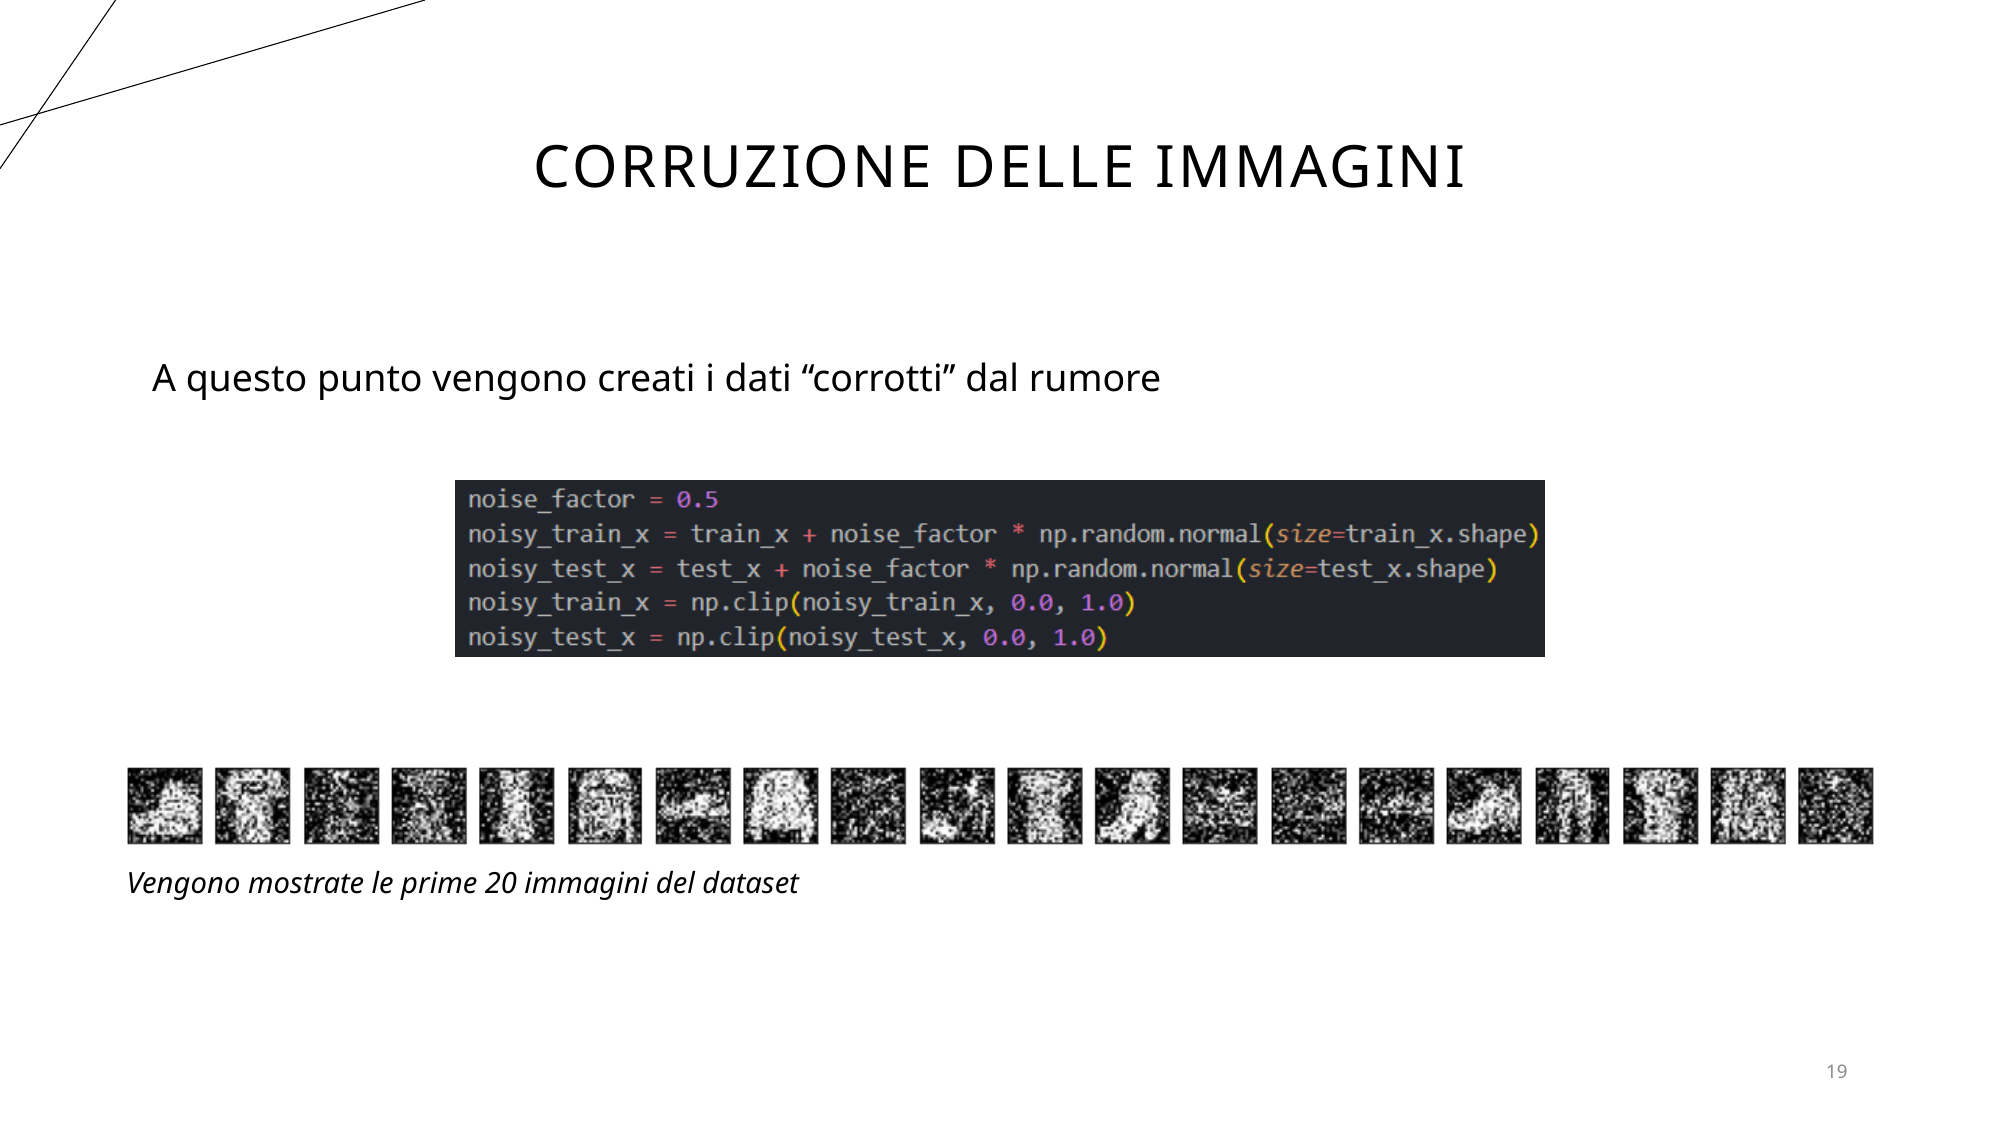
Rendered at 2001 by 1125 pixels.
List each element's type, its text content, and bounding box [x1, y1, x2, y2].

title Corruzione delle immagini [137, 59, 1863, 278]
slide_number 19 [1412, 1042, 1863, 1103]
picture [455, 480, 1545, 657]
text_box Vengono mostrate le prime 20 immagini del dataset [111, 856, 815, 907]
picture [117, 757, 1883, 854]
